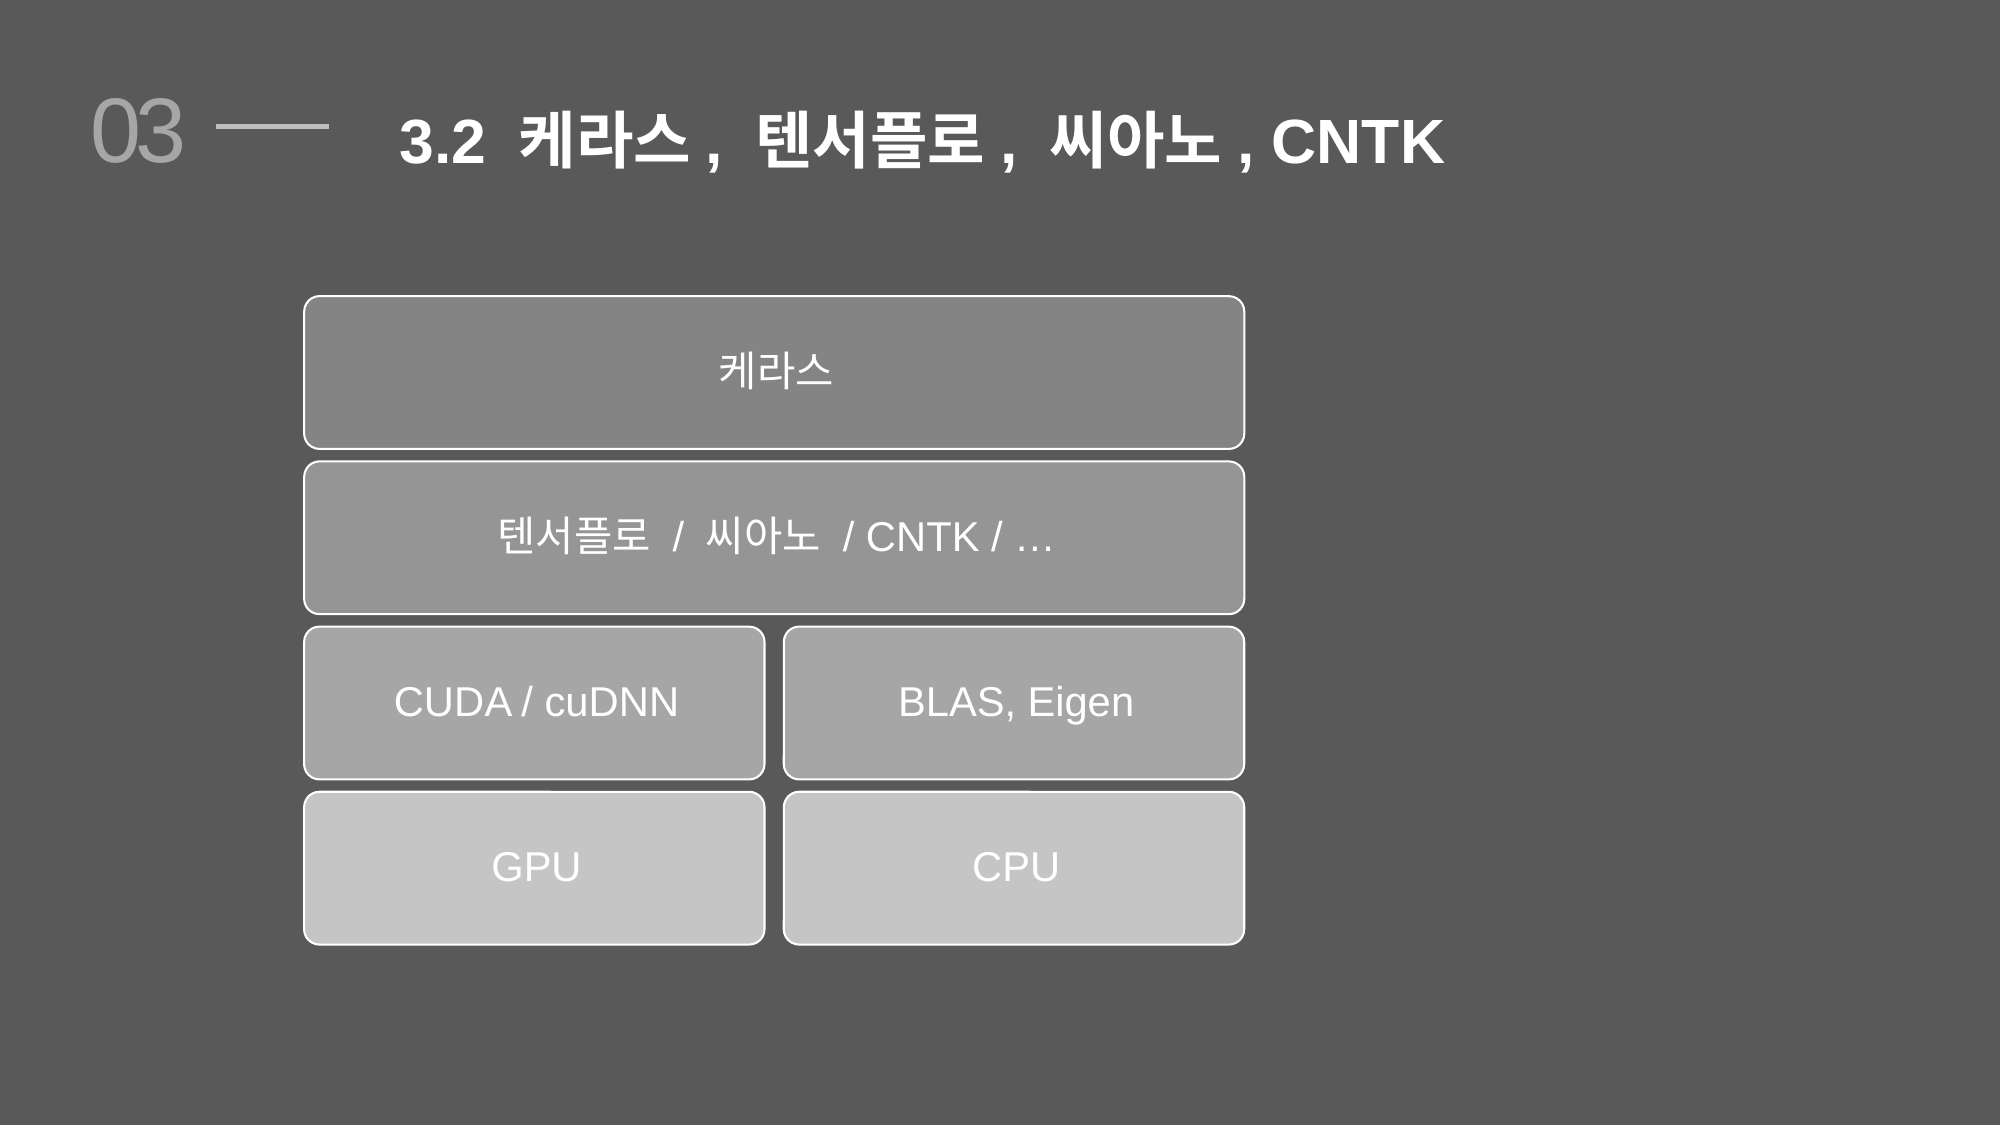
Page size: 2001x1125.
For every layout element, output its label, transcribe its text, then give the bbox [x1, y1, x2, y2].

text_box 3.2 케라스, 텐서플로, 씨아노, CNTK [384, 93, 1682, 184]
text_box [303, 296, 1245, 945]
text_box 03 [45, 63, 232, 189]
